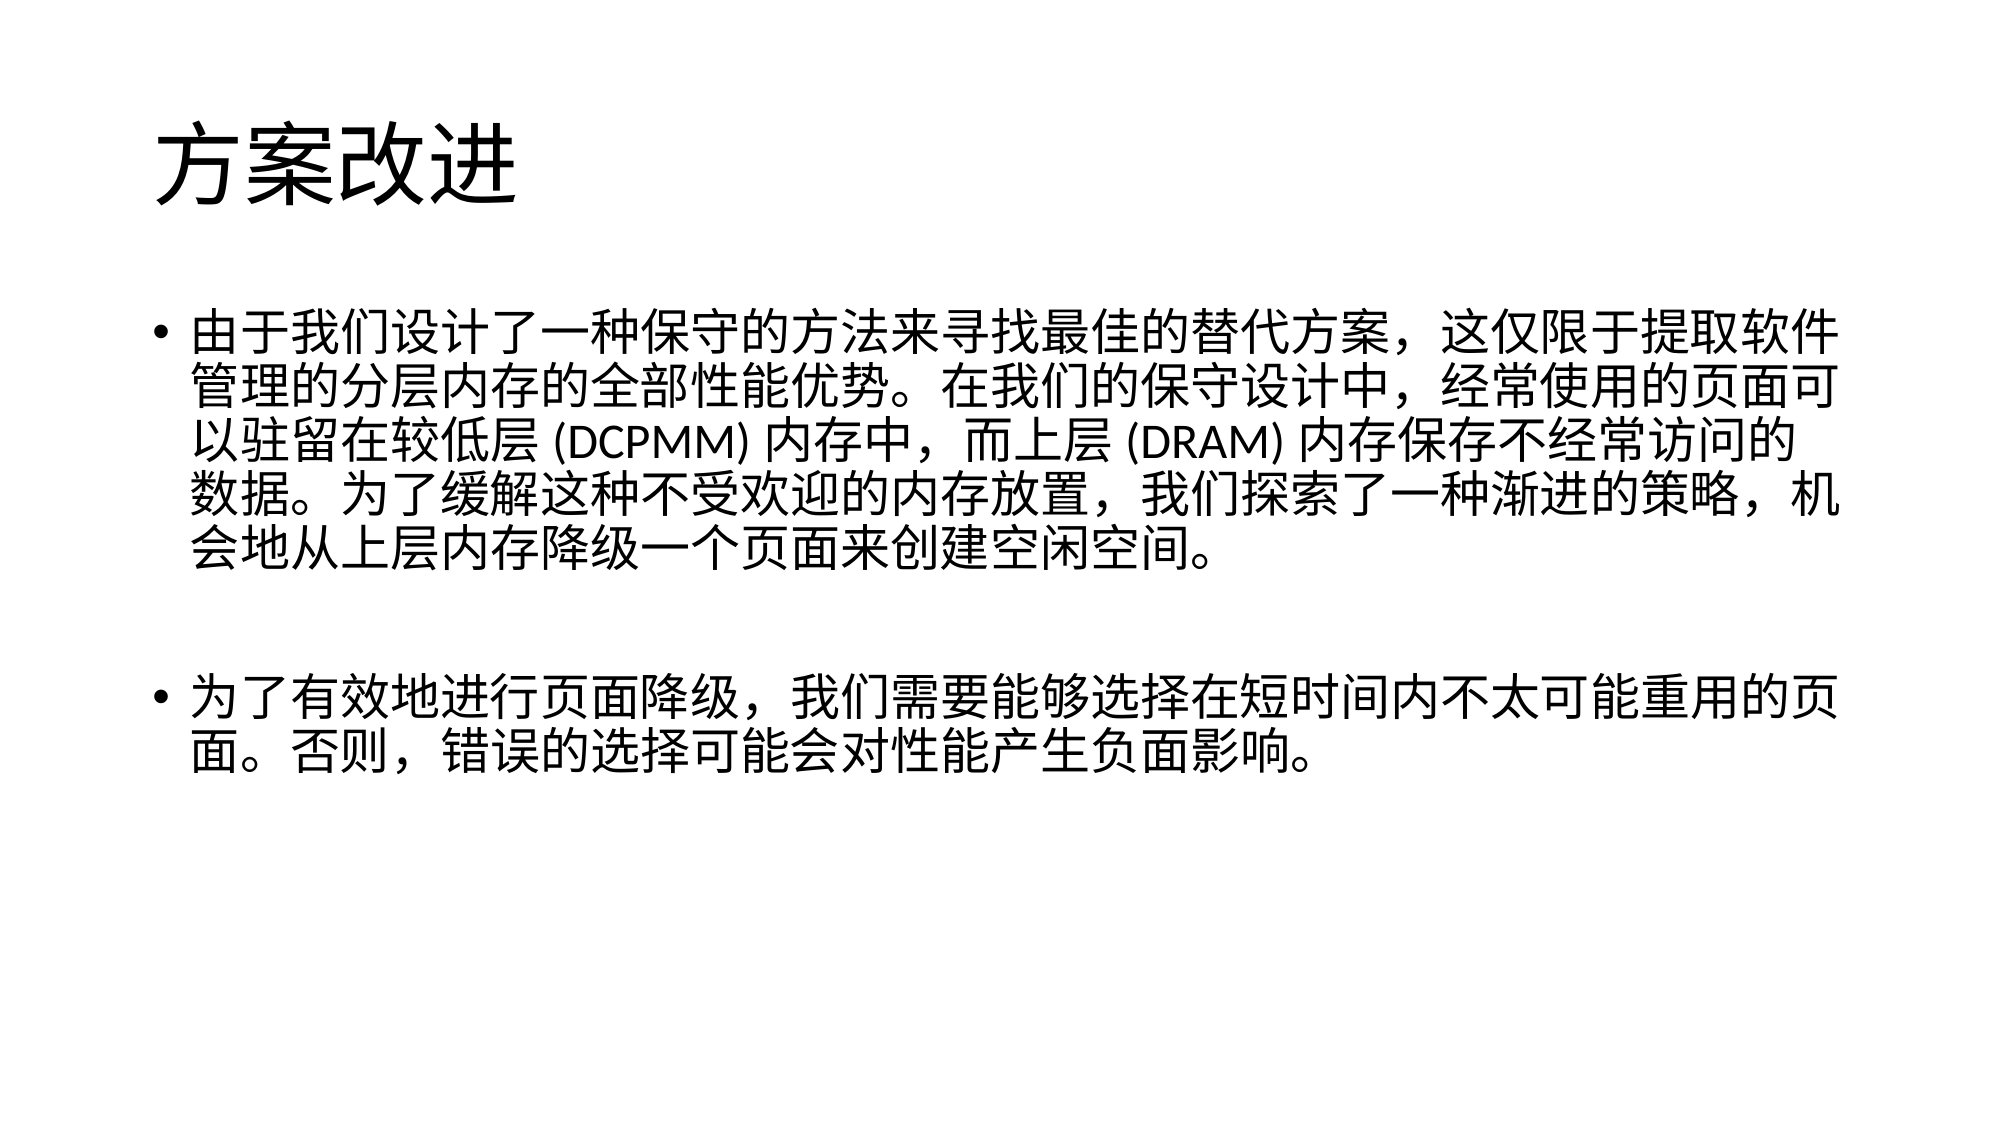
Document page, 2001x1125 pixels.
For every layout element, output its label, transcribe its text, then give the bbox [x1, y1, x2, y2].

list 由于我们设计了一种保守的方法来寻找最佳的替代方案，这仅限于提取软件管理的分层内存的全部性能优势。在我们的保守设计中，经常使用的页面可以驻留在较低层(DCPMM)内存中，而上层(DRAM)内存保存不经常访问的数据。为了缓解这种不受欢迎的内存放置，我们探索了一种渐进的策略，机会地从上层内存降级一个页面来创建空闲空间。 为了有效地进行页面降级，我们需要能够选择在短时间内不太可能重用的页面。否则，错误的选择可能会对性能产生负面影响。 [137, 299, 1863, 1014]
title 方案改进 [137, 59, 1863, 278]
